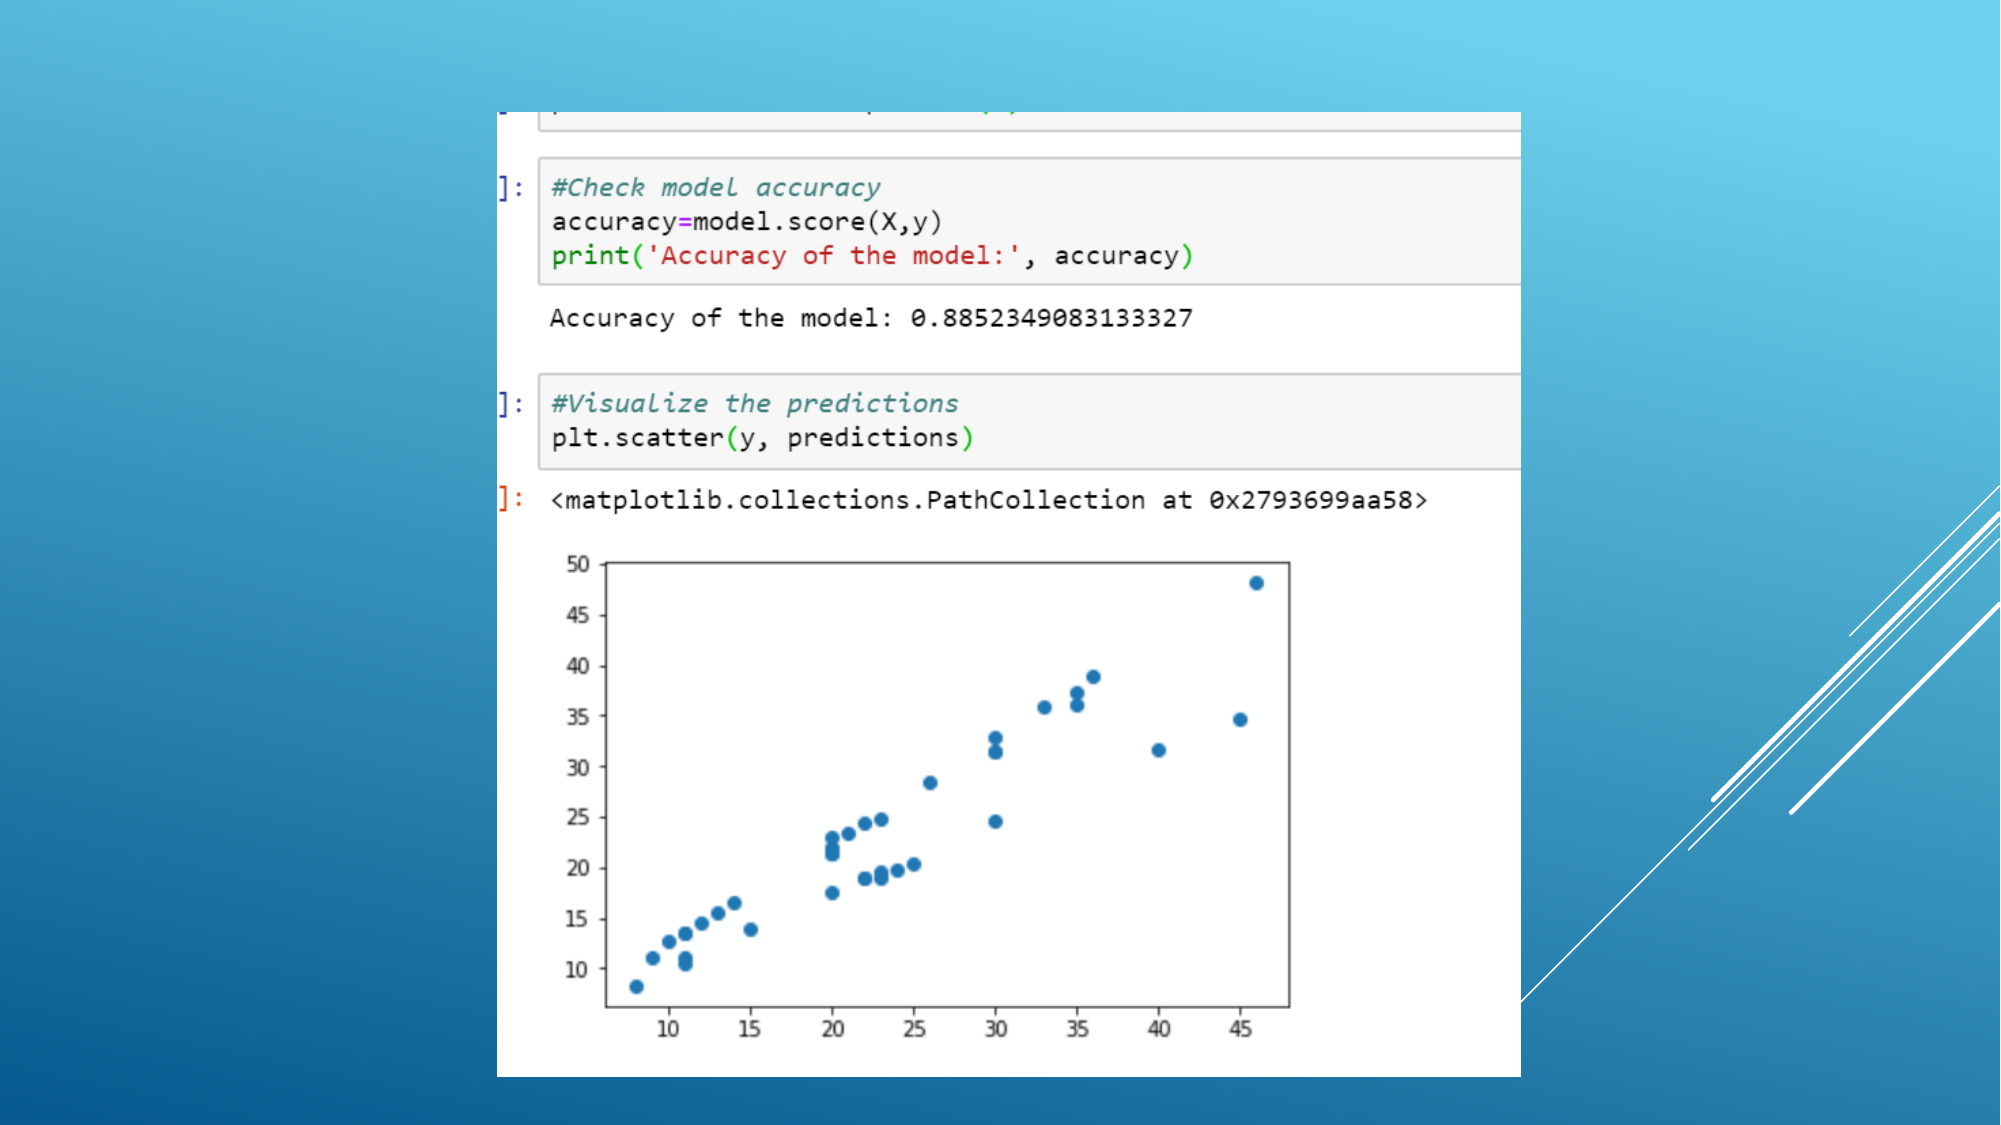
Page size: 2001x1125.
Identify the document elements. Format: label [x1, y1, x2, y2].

list [497, 112, 1521, 1078]
